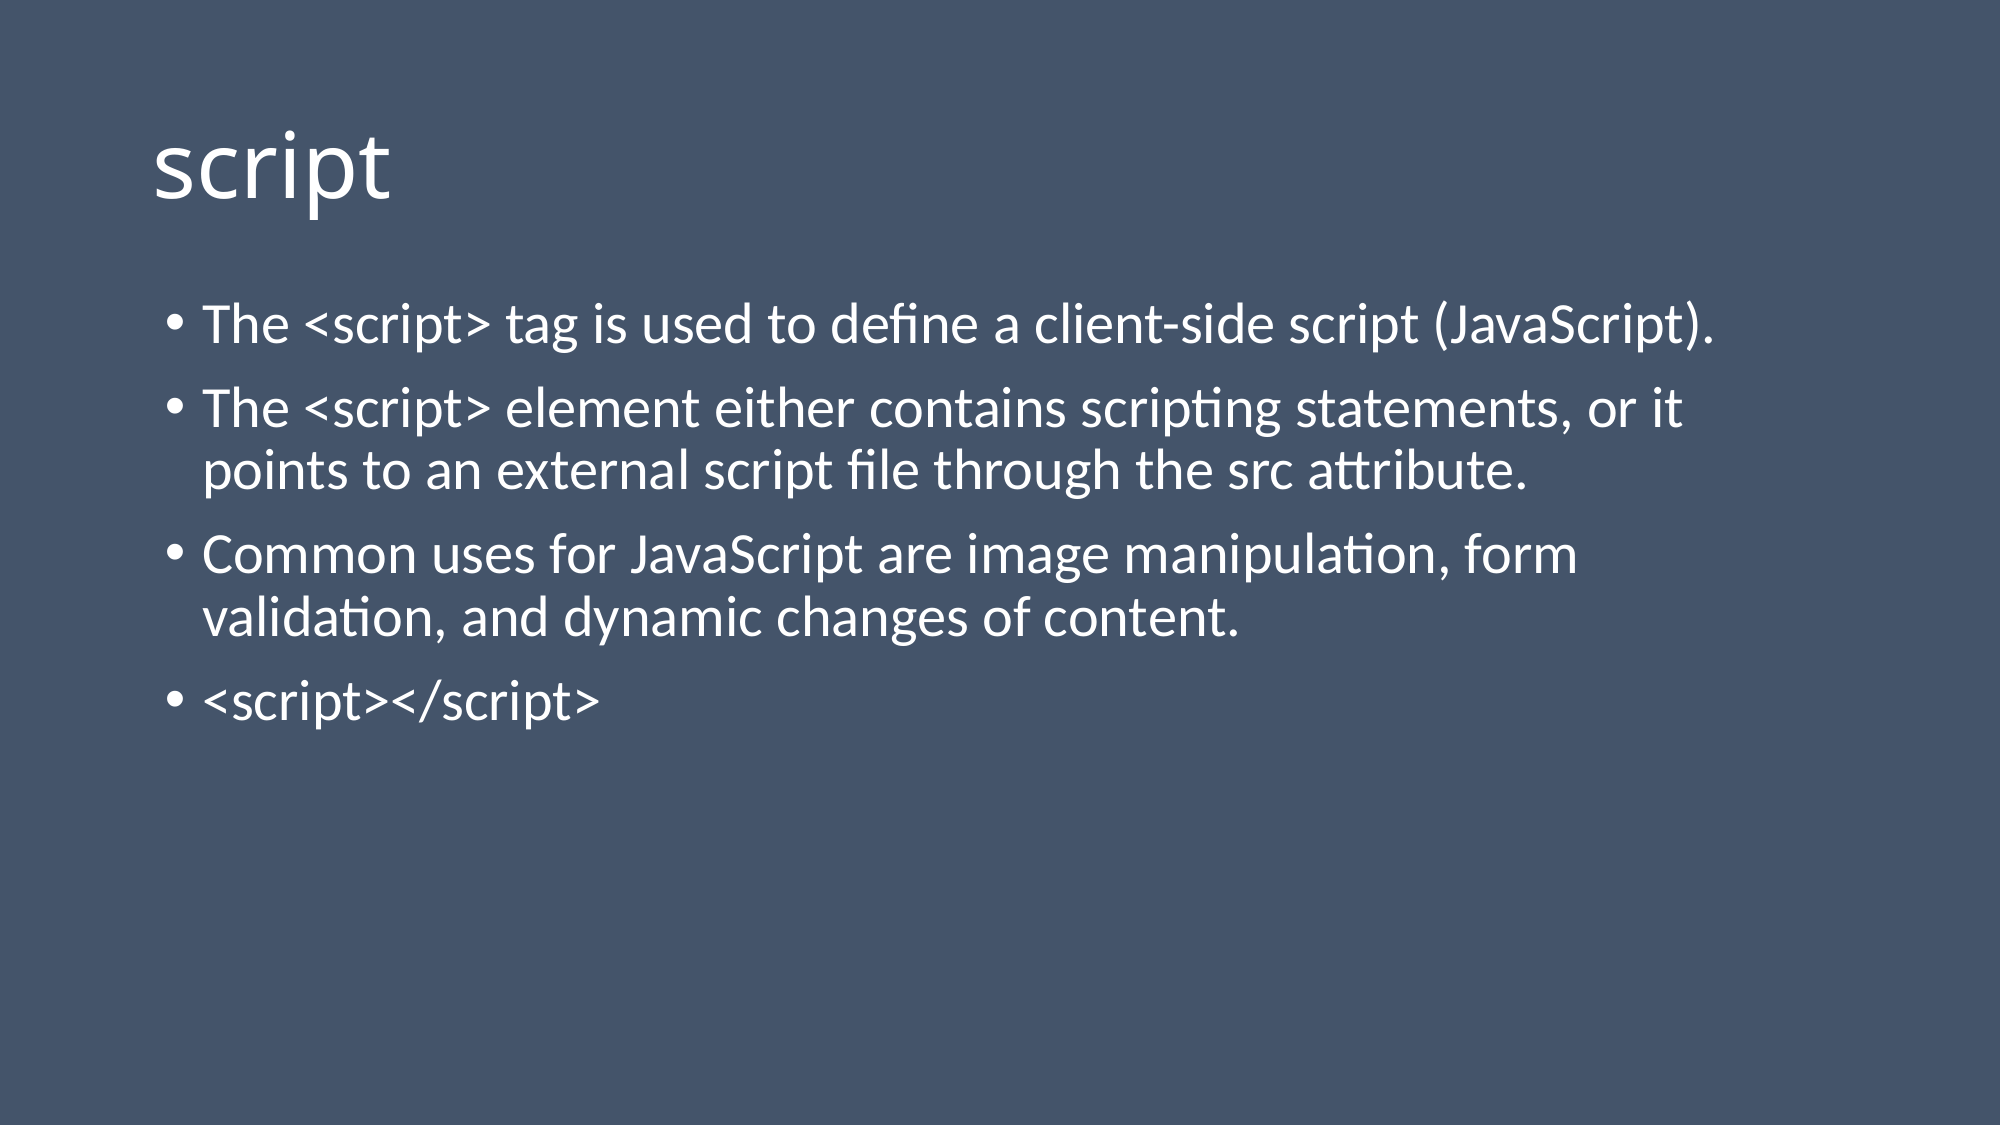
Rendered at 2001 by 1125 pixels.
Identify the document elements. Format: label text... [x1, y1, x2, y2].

title script [137, 59, 1863, 278]
list The <script> tag is used to define a client-side script (JavaScript). The <script> element either contains scripting statements, or it points to an external script file through the src attribute. Common uses for JavaScript are image manipulation, form validation, and dynamic changes of content. <script></script> [149, 285, 1849, 952]
